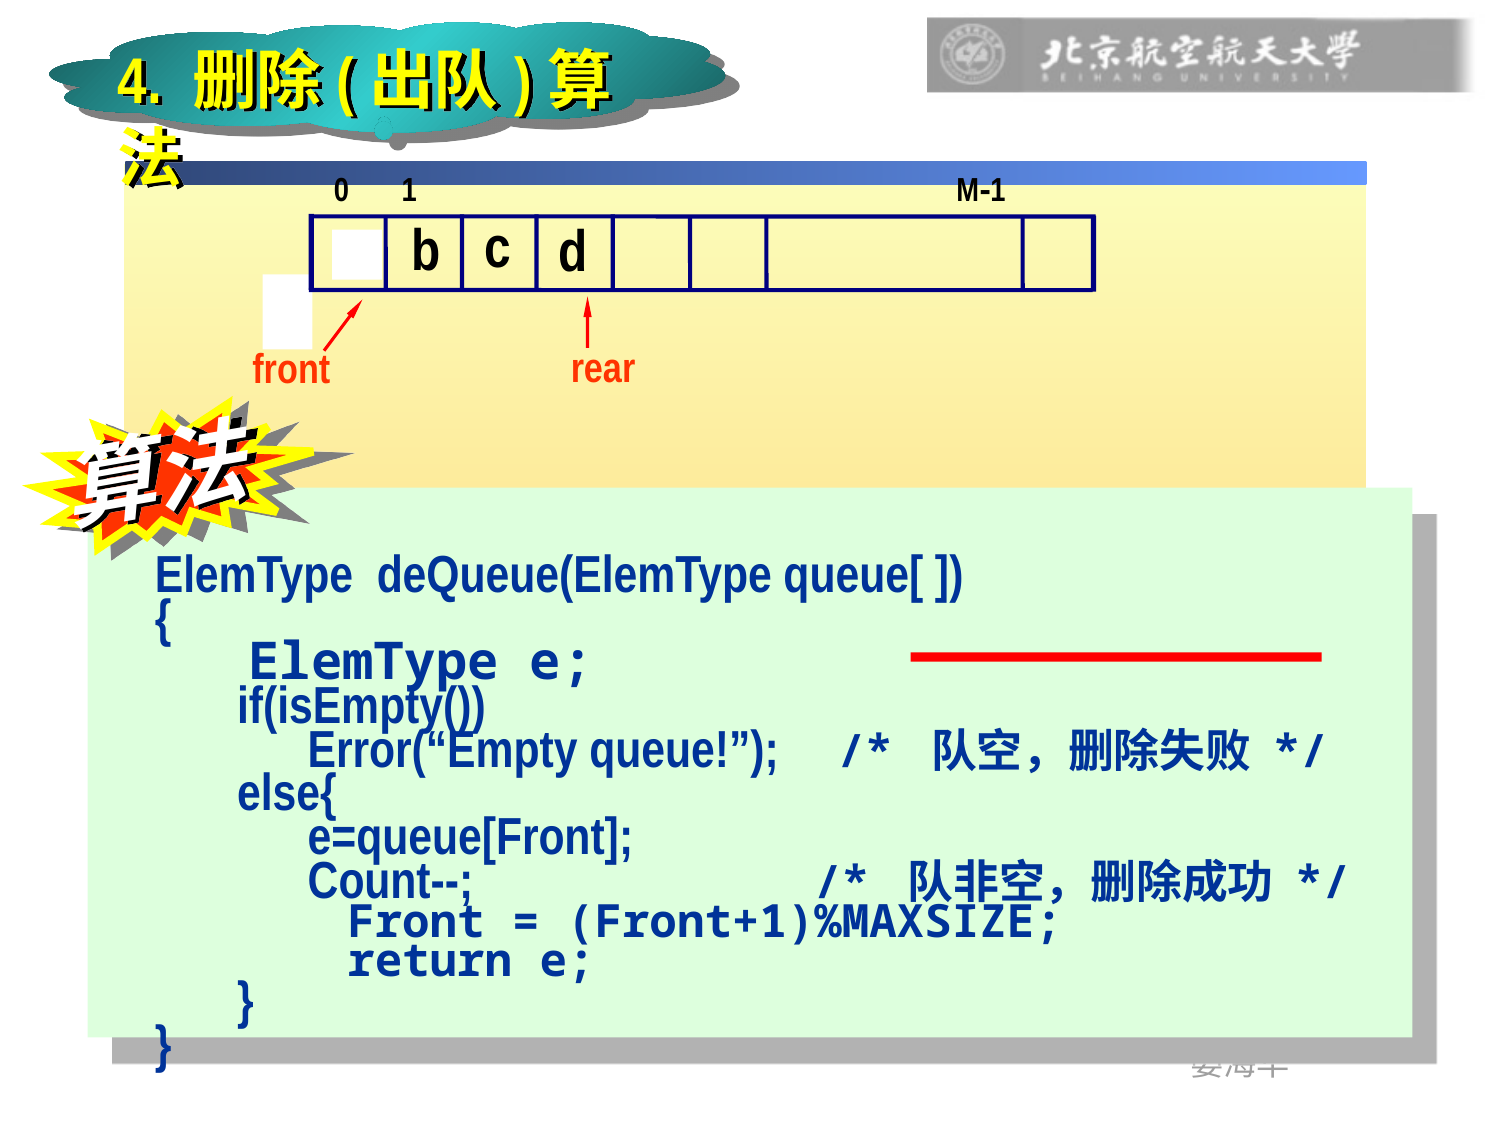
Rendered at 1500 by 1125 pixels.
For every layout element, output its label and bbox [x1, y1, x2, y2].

text_box [310, 160, 1153, 292]
picture [927, 0, 1500, 102]
text_box [237, 283, 401, 395]
text_box [549, 300, 657, 395]
text_box [37, 397, 1441, 1091]
text_box [262, 274, 363, 350]
text_box [49, 21, 726, 133]
